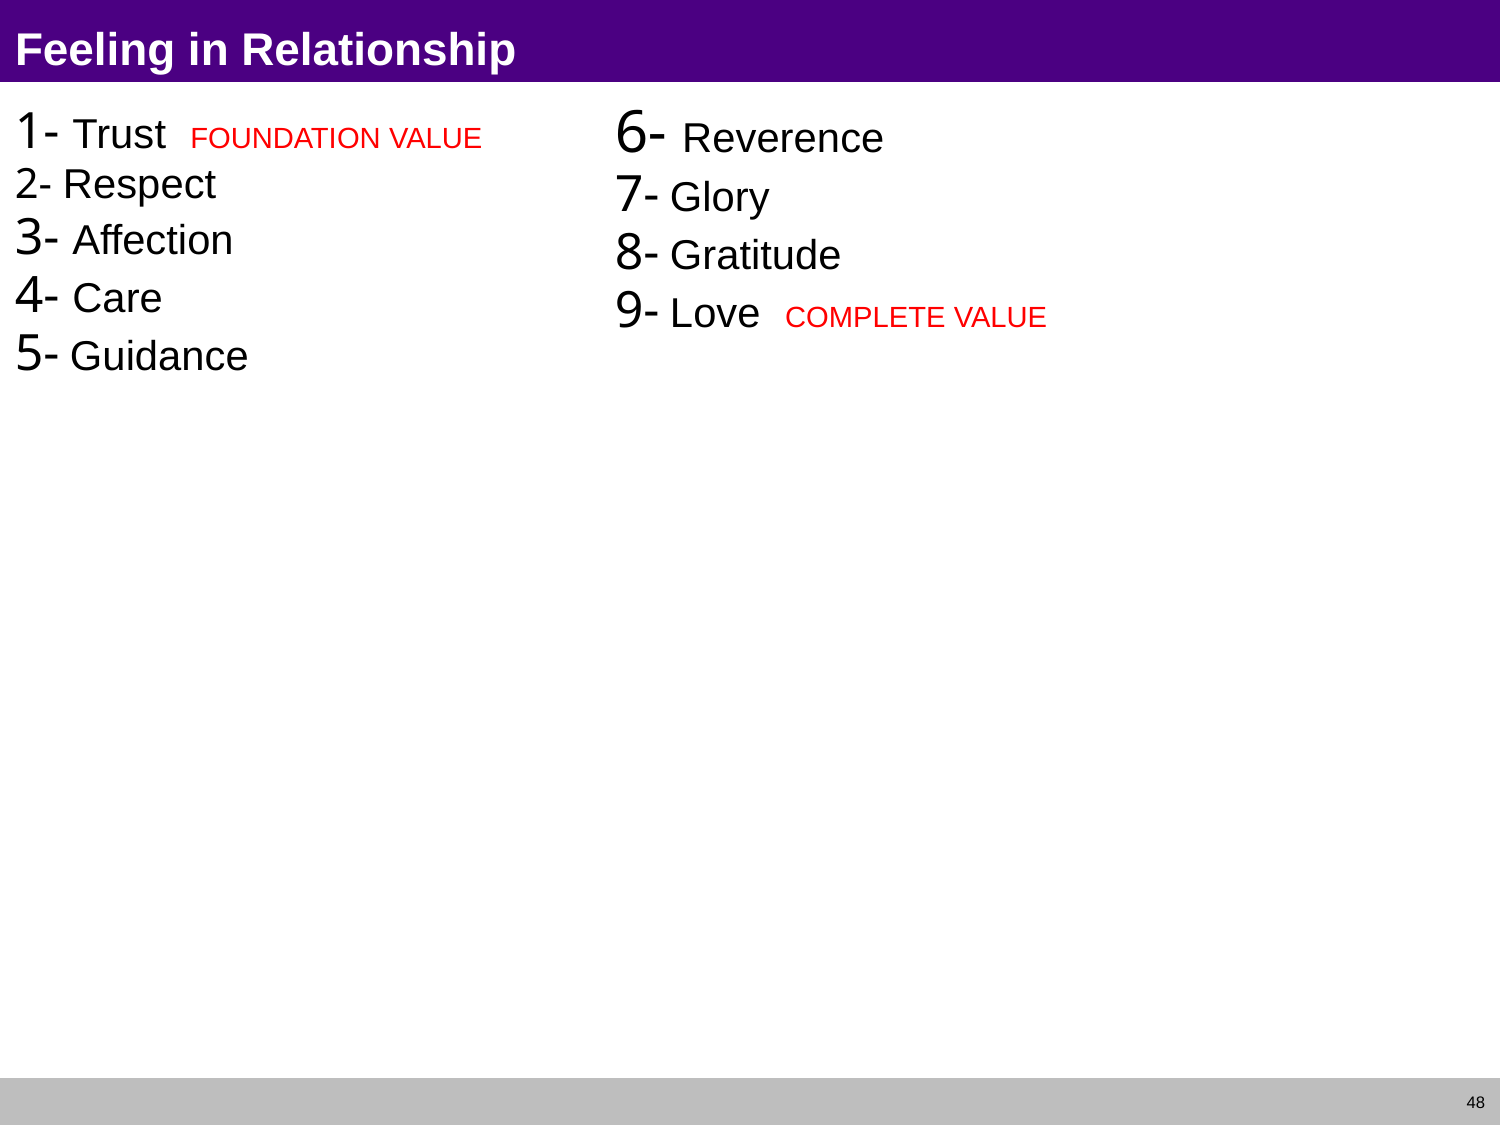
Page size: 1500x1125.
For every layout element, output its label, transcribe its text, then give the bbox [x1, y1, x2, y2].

title Feeling in Relationship [0, 12, 1500, 75]
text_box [0, 99, 1184, 451]
